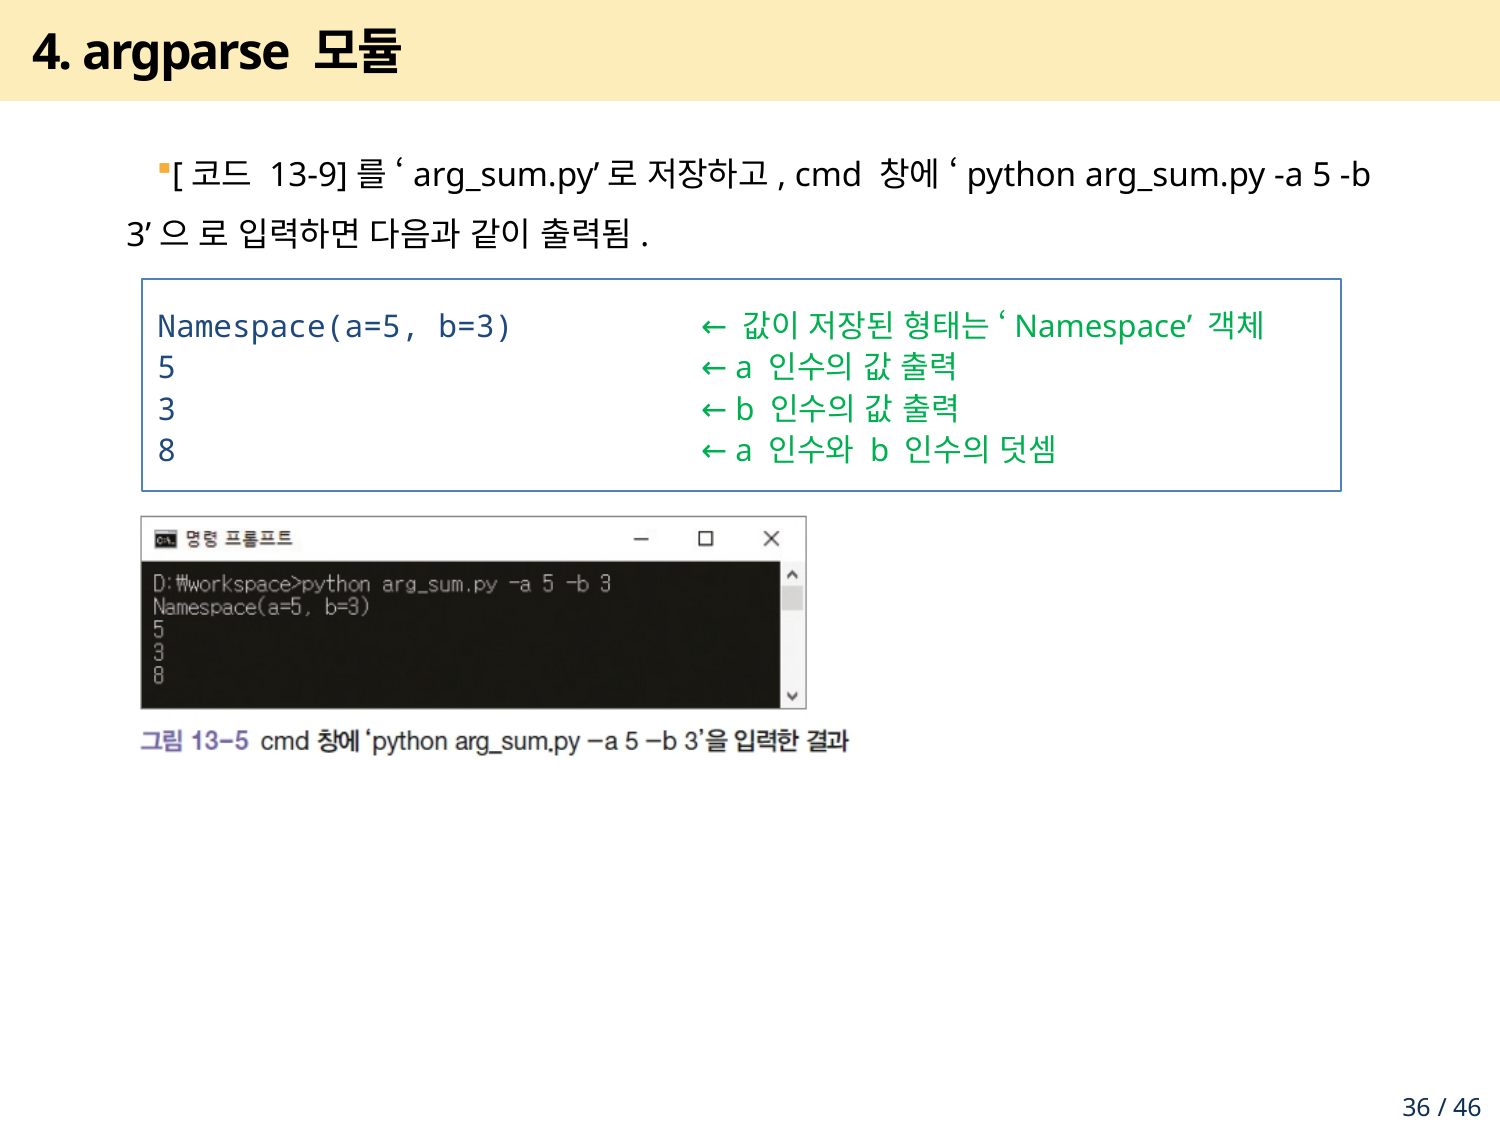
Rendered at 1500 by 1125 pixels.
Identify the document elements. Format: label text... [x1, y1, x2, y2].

title 4. argparse 모듈 [17, 10, 1295, 89]
picture [135, 509, 857, 757]
text_box Namespace(a=5, b=3) ← 값이 저장된 형태는 ‘Namespace’ 객체 5 ← a 인수의 값 출력 3 ← b 인수의 값 출력 8 ← a 인수와 b 인수의 덧셈 [142, 278, 1341, 492]
list [코드 13-9]를 ‘arg_sum.py’로 저장하고, cmd 창에 ‘python arg_sum.py -a 5 -b 3’으 로 입력하면 다음과 같이 출력됨. [53, 125, 1425, 1094]
